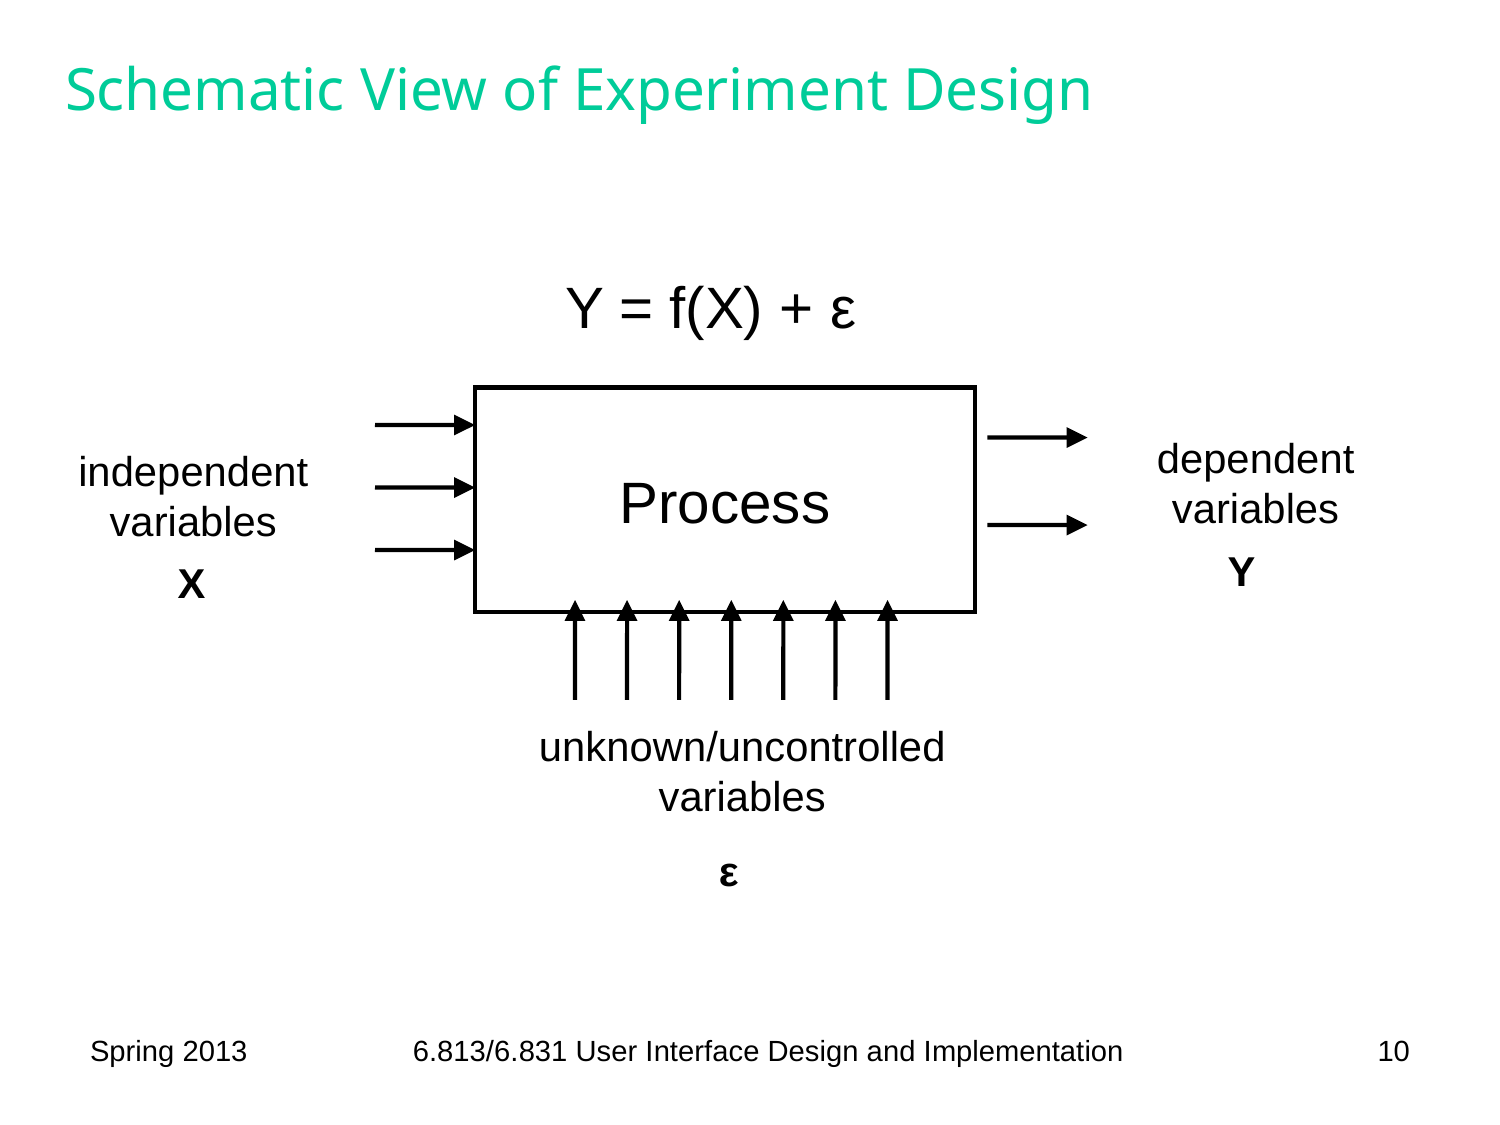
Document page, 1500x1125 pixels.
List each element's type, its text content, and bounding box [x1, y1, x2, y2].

footer 6.813/6.831 User Interface Design and Implementation [312, 1024, 1226, 1103]
text_box dependent variables [1142, 424, 1370, 540]
text_box Y [1212, 537, 1271, 603]
text_box unknown/uncontrolled variables [524, 712, 961, 828]
text_box Process [474, 387, 975, 613]
slide_number 10 [1237, 1024, 1426, 1103]
text_box [773, 600, 794, 700]
text_box [987, 427, 1088, 448]
text_box [374, 539, 475, 561]
text_box [825, 600, 846, 700]
text_box [374, 477, 475, 498]
text_box [877, 600, 898, 700]
text_box independent variables [63, 437, 324, 553]
text_box [374, 414, 475, 436]
text_box [668, 600, 690, 700]
text_box Y = f(X) + ε [550, 262, 888, 348]
slide_number Spring 2013 [74, 1024, 301, 1103]
title Schematic View of Experiment Design [49, 24, 1438, 151]
text_box [720, 600, 742, 700]
text_box ε [704, 837, 754, 903]
text_box X [162, 549, 221, 615]
text_box [564, 600, 586, 700]
text_box [616, 600, 638, 700]
text_box [987, 514, 1088, 536]
